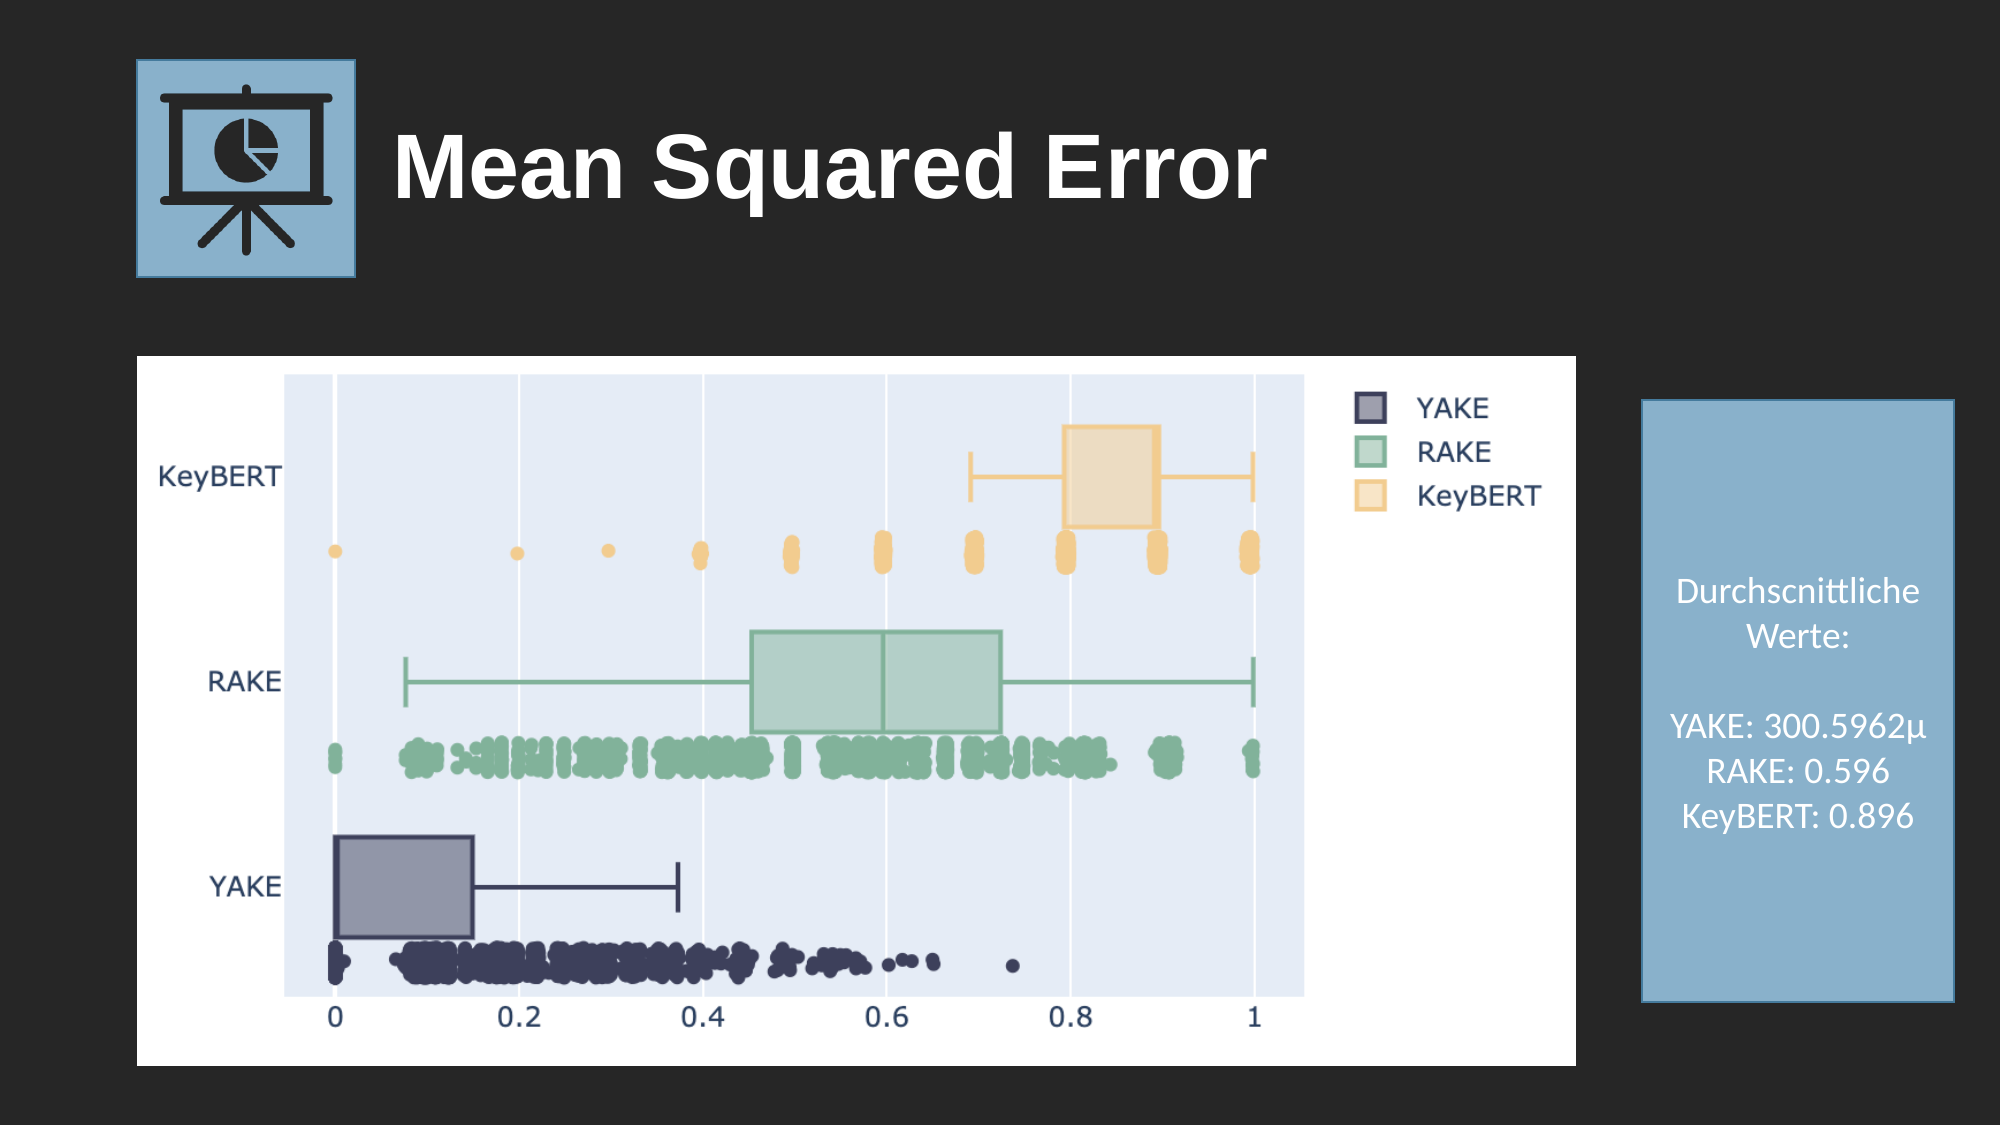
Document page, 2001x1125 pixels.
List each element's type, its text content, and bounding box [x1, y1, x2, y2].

text_box Durchscnittliche Werte: YAKE: 300.5962µ RAKE: 0.596 KeyBERT: 0.896 [1641, 399, 1955, 1003]
picture [137, 356, 1576, 1066]
picture [137, 59, 355, 278]
title Mean Squared Error [377, 59, 1863, 278]
